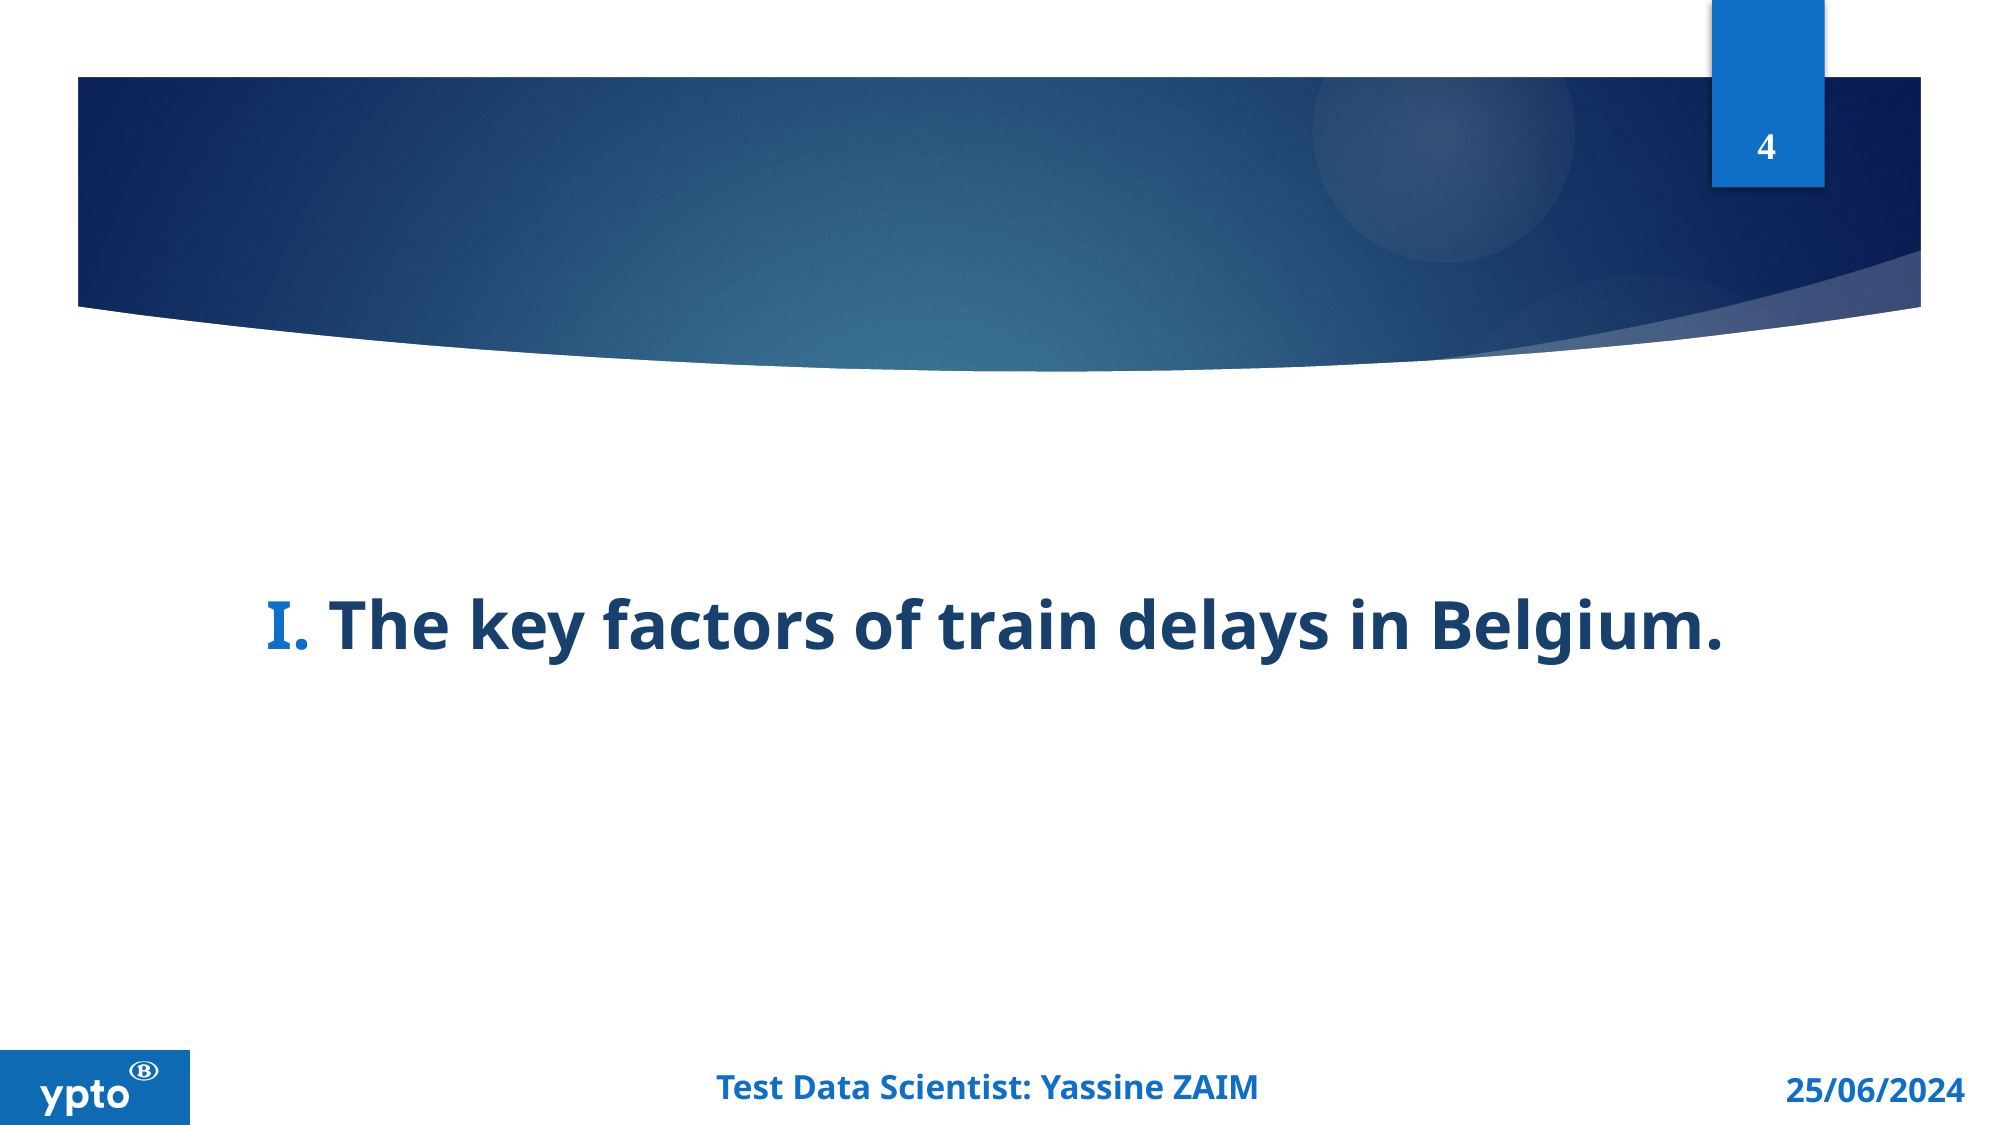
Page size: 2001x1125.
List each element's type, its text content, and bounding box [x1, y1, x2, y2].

footer Test Data Scientist: Yassine ZAIM [701, 1059, 1335, 1118]
list I. The key factors of train delays in Belgium. [156, 393, 1836, 1010]
picture [0, 1050, 190, 1125]
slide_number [1692, 1062, 1981, 1118]
slide_number 4 [1698, 48, 1836, 175]
